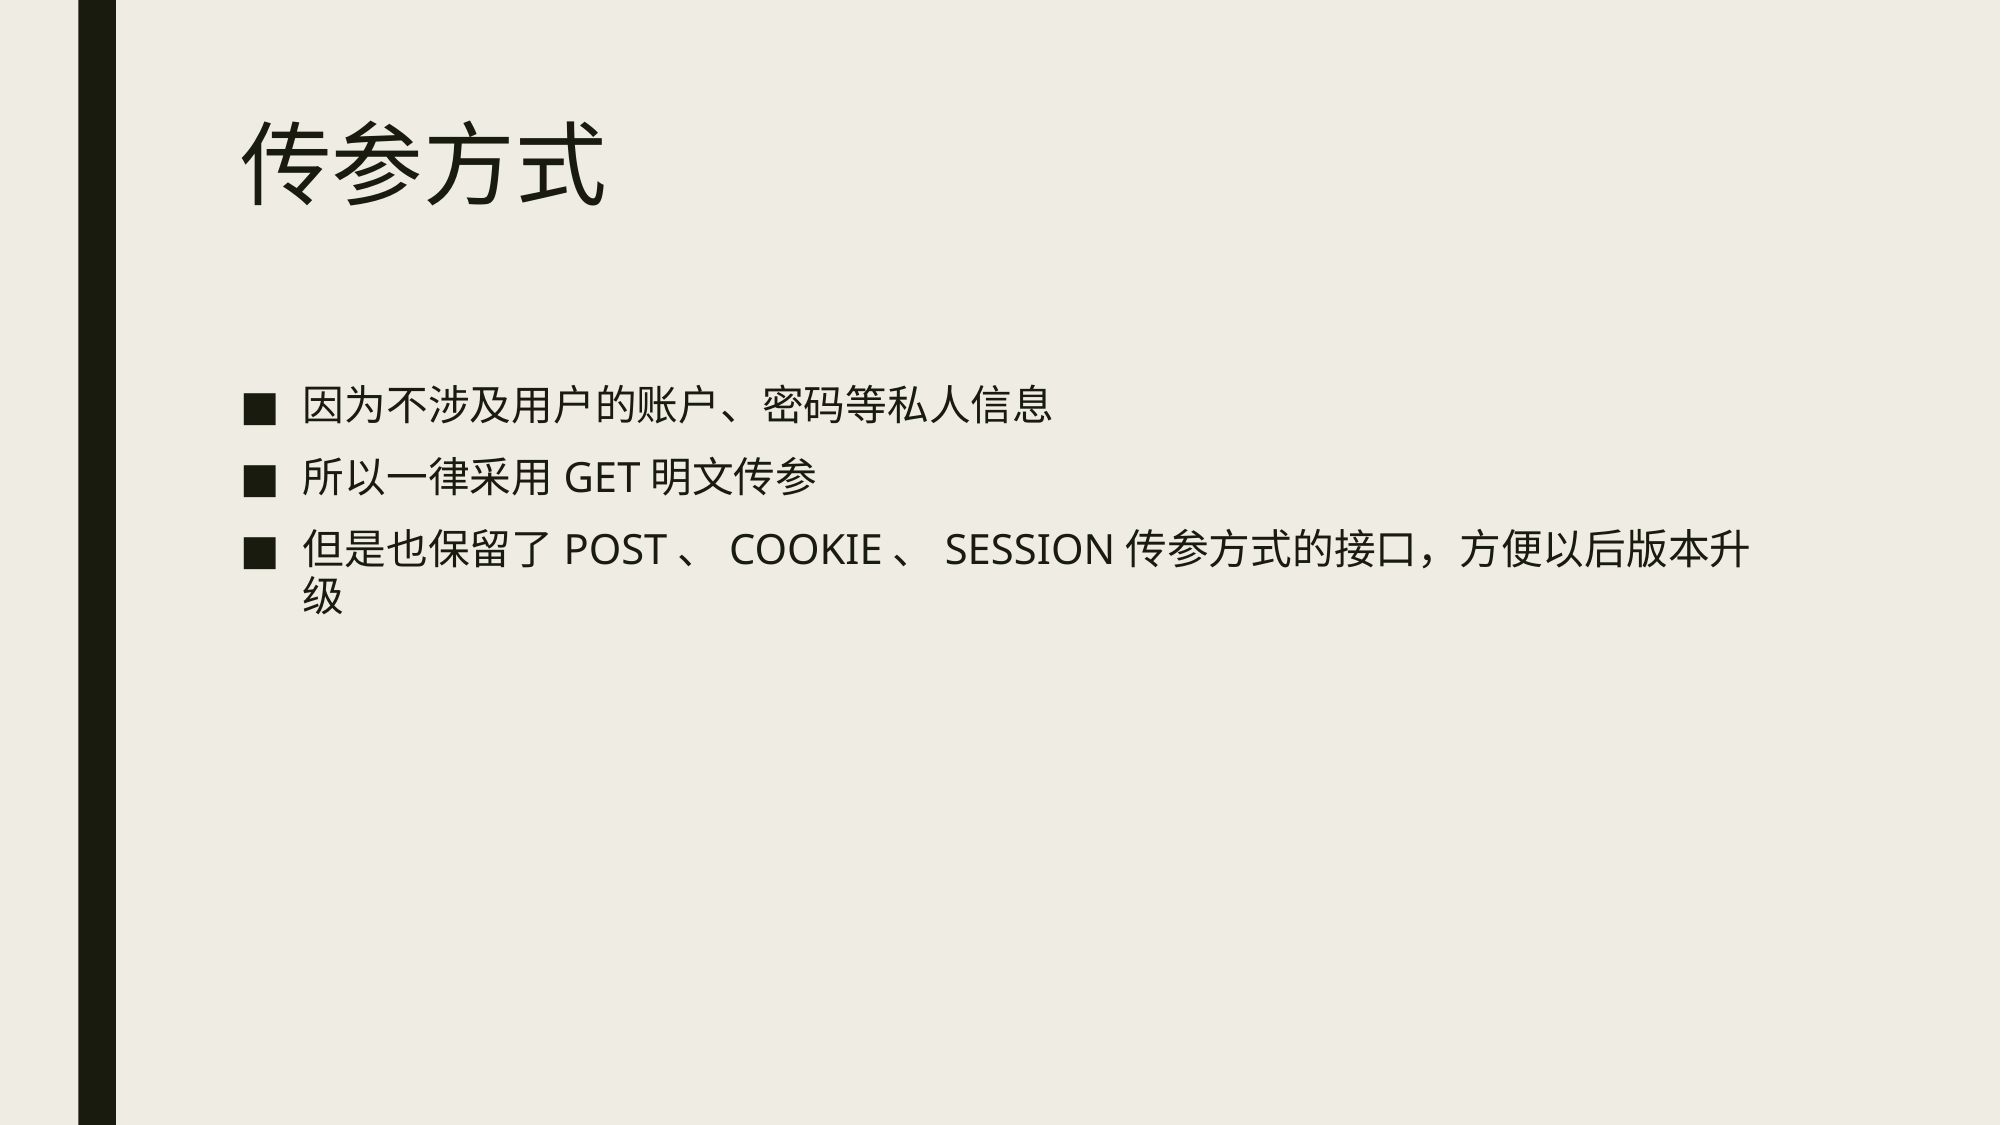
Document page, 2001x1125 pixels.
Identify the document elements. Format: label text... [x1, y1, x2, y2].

list 因为不涉及用户的账户、密码等私人信息 所以一律采用GET明文传参 但是也保留了POST、COOKIE、SESSION传参方式的接口，方便以后版本升级 [225, 375, 1800, 963]
title 传参方式 [225, 112, 1800, 357]
